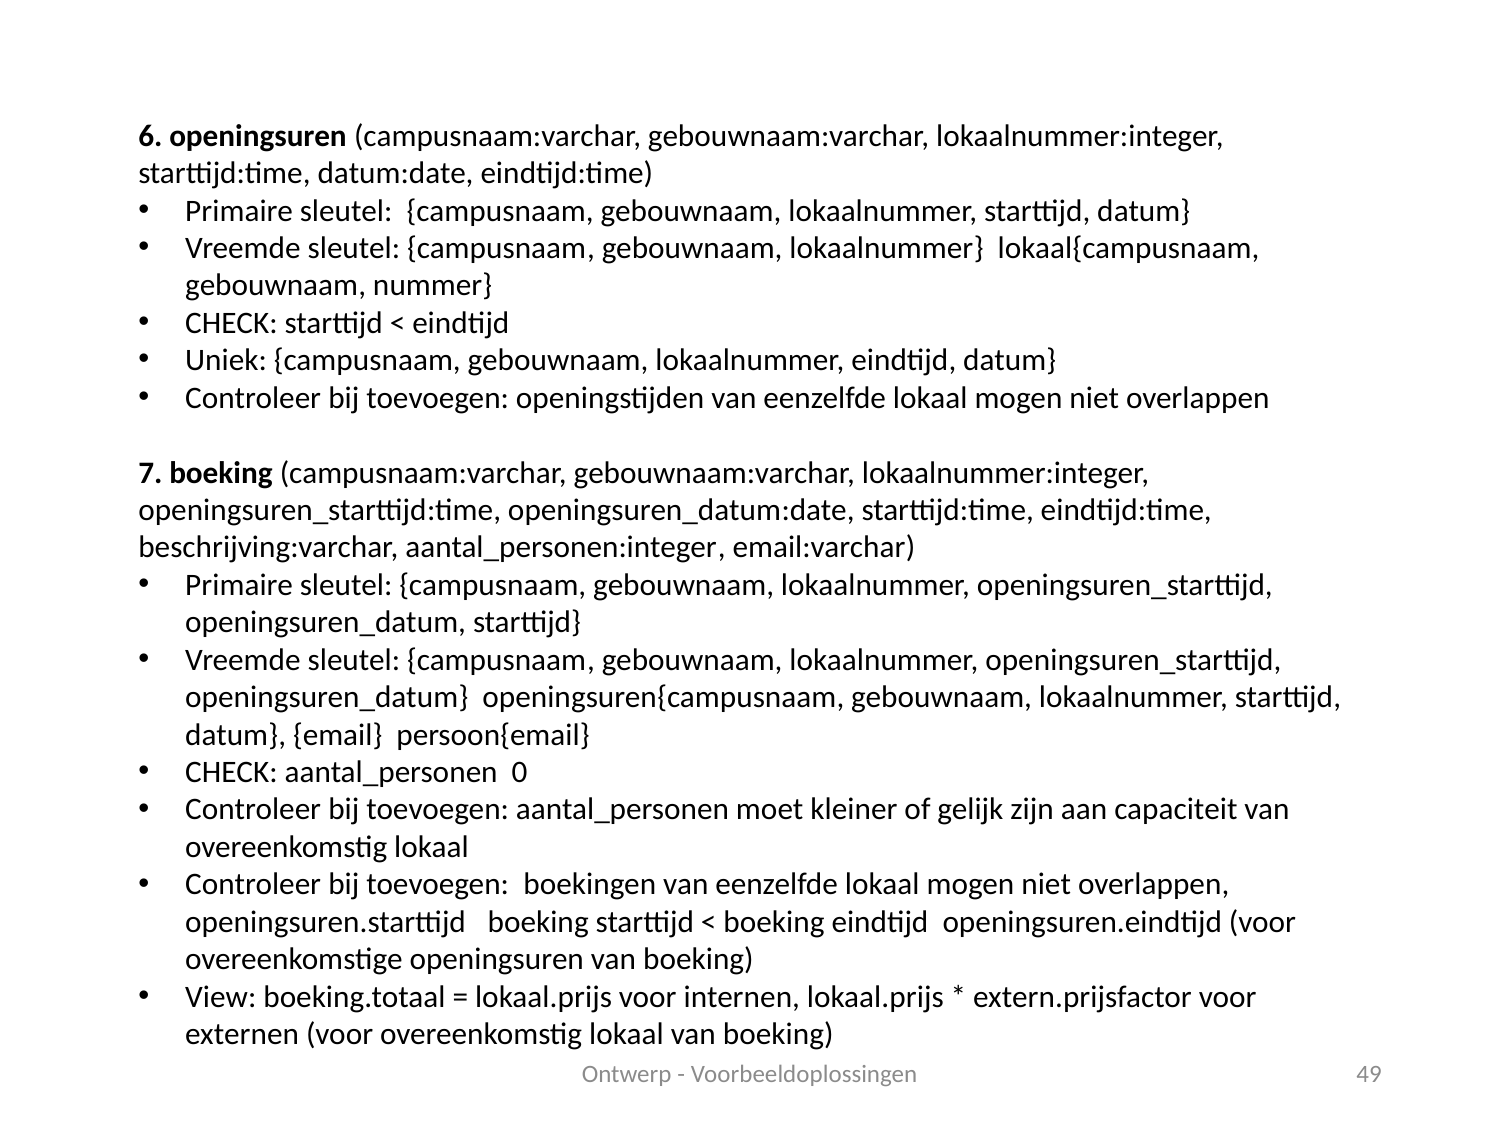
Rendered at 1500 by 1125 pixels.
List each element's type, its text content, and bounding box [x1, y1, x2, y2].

footer Ontwerp - Voorbeeldoplossingen [496, 1042, 1004, 1103]
slide_number 49 [1059, 1042, 1397, 1103]
